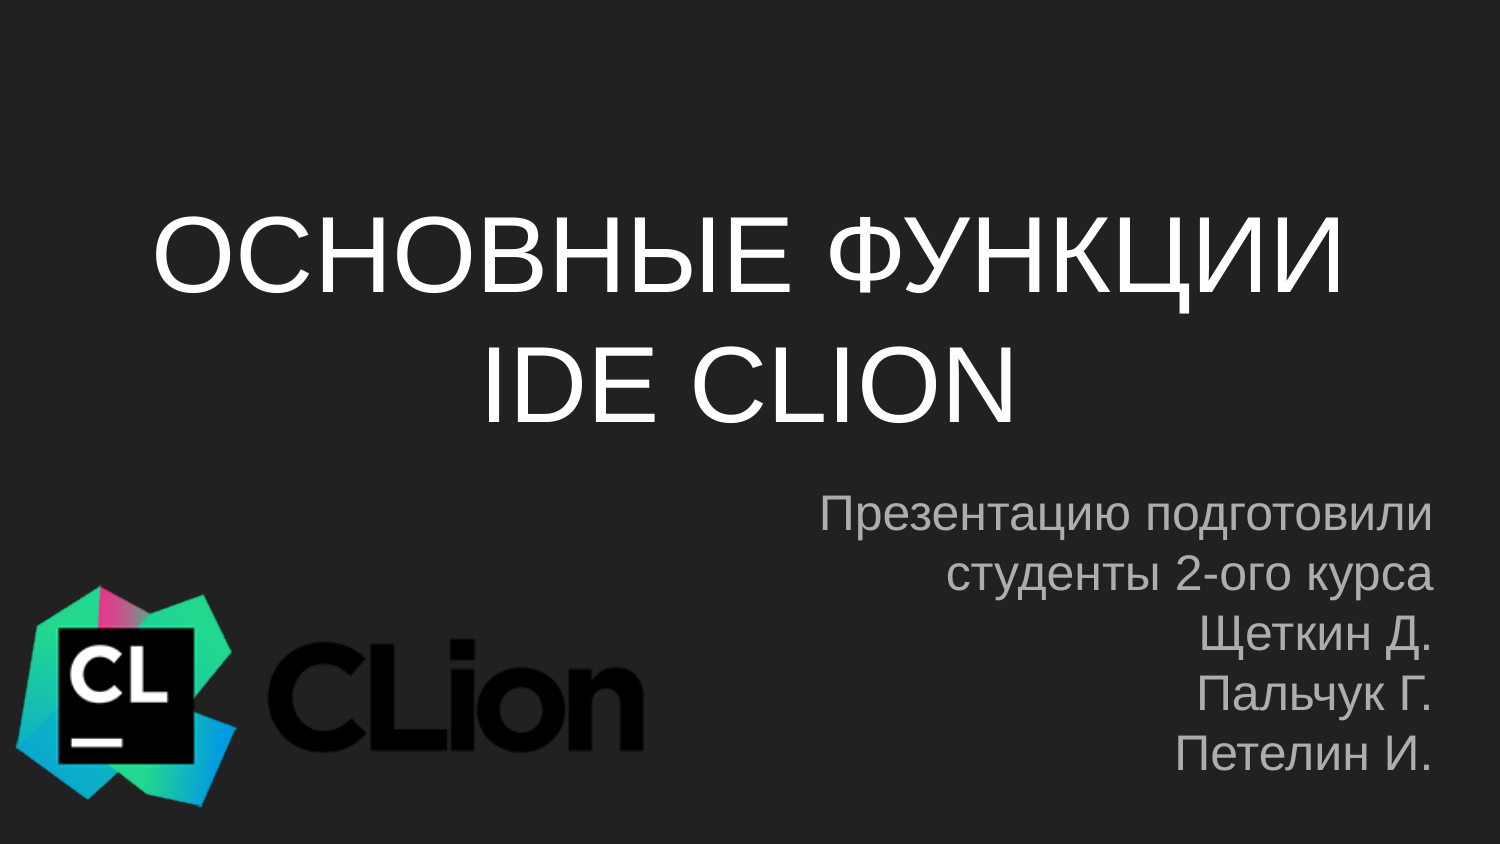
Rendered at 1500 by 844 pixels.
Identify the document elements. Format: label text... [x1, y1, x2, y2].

subtitle Презентацию подготовили студенты 2-ого курса Щеткин Д. Пальчук Г. Петелин И. [51, 464, 1449, 777]
picture [0, 562, 688, 844]
title ОСНОВНЫЕ ФУНКЦИИ IDE CLION [51, 122, 1449, 459]
